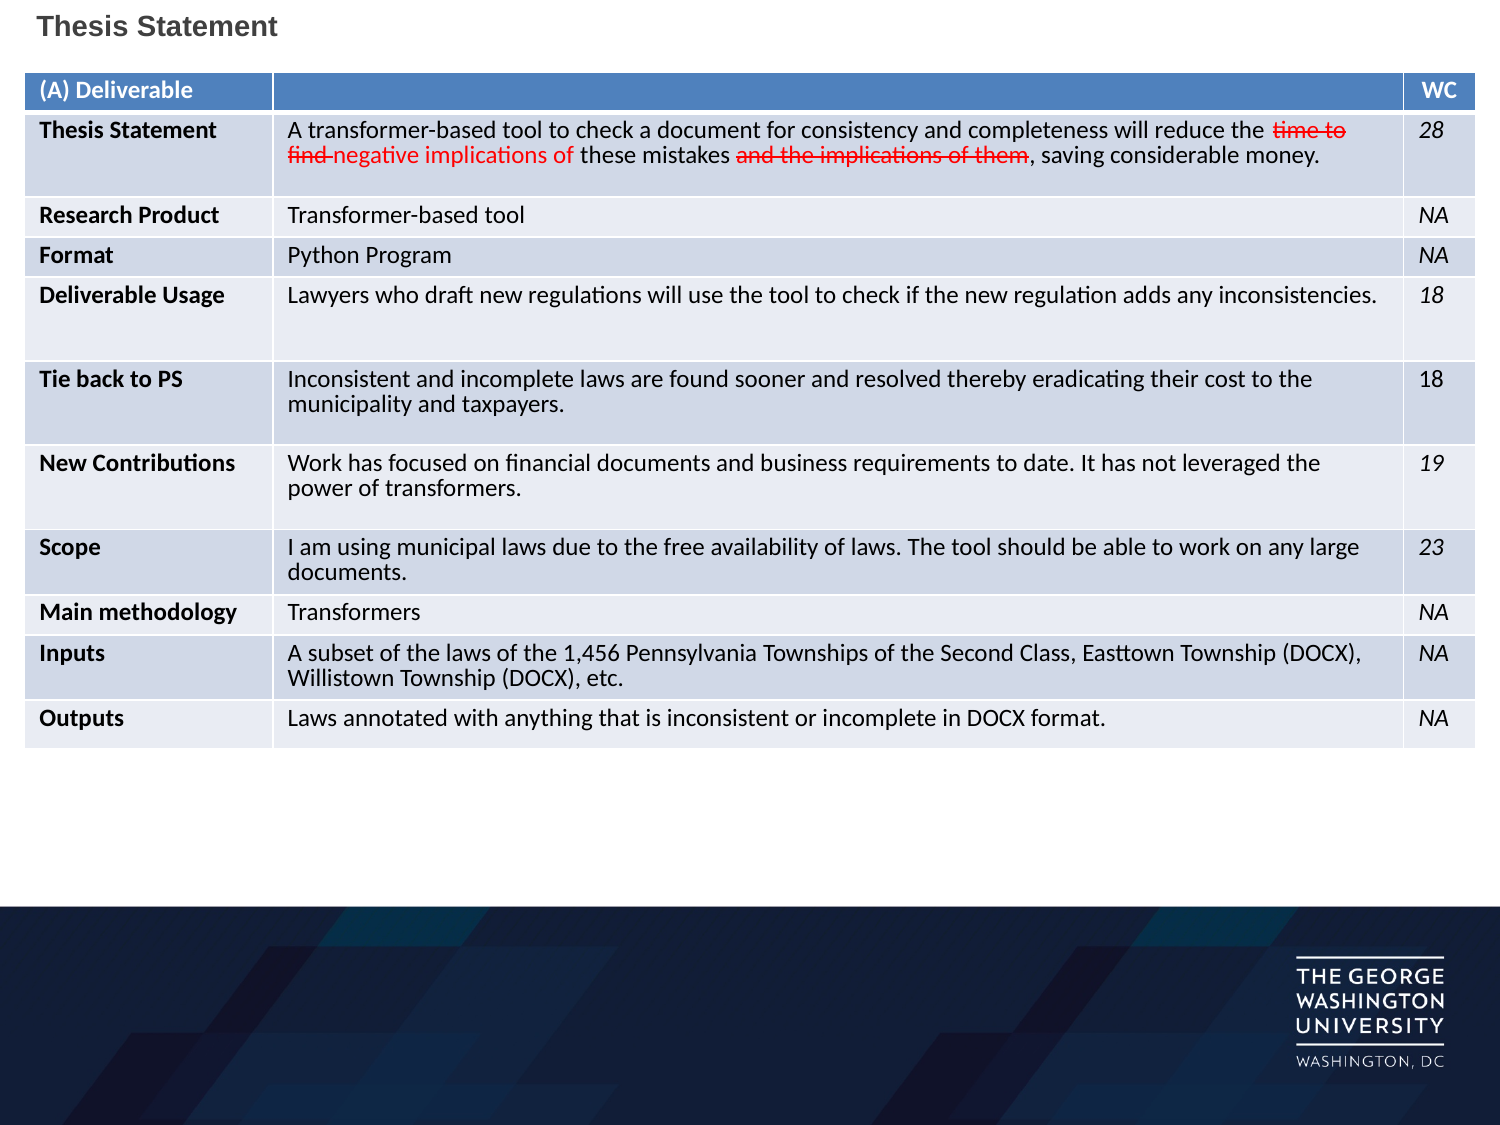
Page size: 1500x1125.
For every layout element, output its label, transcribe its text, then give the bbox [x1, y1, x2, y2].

table_cell Format [25, 238, 272, 276]
table_cell NA [1404, 198, 1475, 236]
table_cell 18 [1404, 362, 1475, 444]
table_cell Inputs [25, 636, 272, 699]
table_cell NA [1404, 701, 1475, 748]
table_cell Work has focused on financial documents and business requirements to date. It has not leveraged the power of transformers. [274, 446, 1403, 529]
table_cell I am using municipal laws due to the free availability of laws. The tool should be able to work on any large documents. [274, 530, 1403, 594]
table_cell Tie back to PS [25, 362, 272, 444]
table_cell Outputs [25, 701, 272, 748]
table_cell NA [1404, 636, 1475, 699]
table_cell Transformer-based tool [274, 198, 1403, 236]
table_cell NA [1404, 238, 1475, 276]
table_cell New Contributions [25, 446, 272, 529]
table_cell A subset of the laws of the 1,456 Pennsylvania Townships of the Second Class, Easttown Township (DOCX), Willistown Township (DOCX), etc. [274, 636, 1403, 699]
table_cell Scope [25, 530, 272, 594]
table_cell Deliverable Usage [25, 278, 272, 360]
table_cell Inconsistent and incomplete laws are found sooner and resolved thereby eradicating their cost to the municipality and taxpayers. [274, 362, 1403, 444]
table_header (A) Deliverable [25, 102, 272, 110]
table_cell Transformers [274, 596, 1403, 634]
table_header [274, 73, 1403, 110]
table_cell 18 [1404, 278, 1475, 360]
table_cell NA [1404, 596, 1475, 634]
table_cell 28 [1404, 115, 1475, 196]
table_cell Thesis Statement [25, 115, 272, 196]
table_cell Laws annotated with anything that is inconsistent or incomplete in DOCX format. [274, 701, 1403, 748]
table_cell 23 [1404, 530, 1475, 594]
table_header WC [1404, 73, 1475, 110]
table_cell Main methodology [25, 596, 272, 634]
table_cell Lawyers who draft new regulations will use the tool to check if the new regulation adds any inconsistencies. [274, 278, 1403, 360]
text_box Thesis Statement [21, 0, 1294, 102]
table_cell 19 [1404, 446, 1475, 529]
picture [0, 0, 1500, 1125]
table_cell Python Program [274, 238, 1403, 276]
table_cell Research Product [25, 198, 272, 236]
table_cell A transformer-based tool to check a document for consistency and completeness will reduce the time to find negative implications of these mistakes and the implications of them, saving considerable money. [274, 115, 1403, 196]
